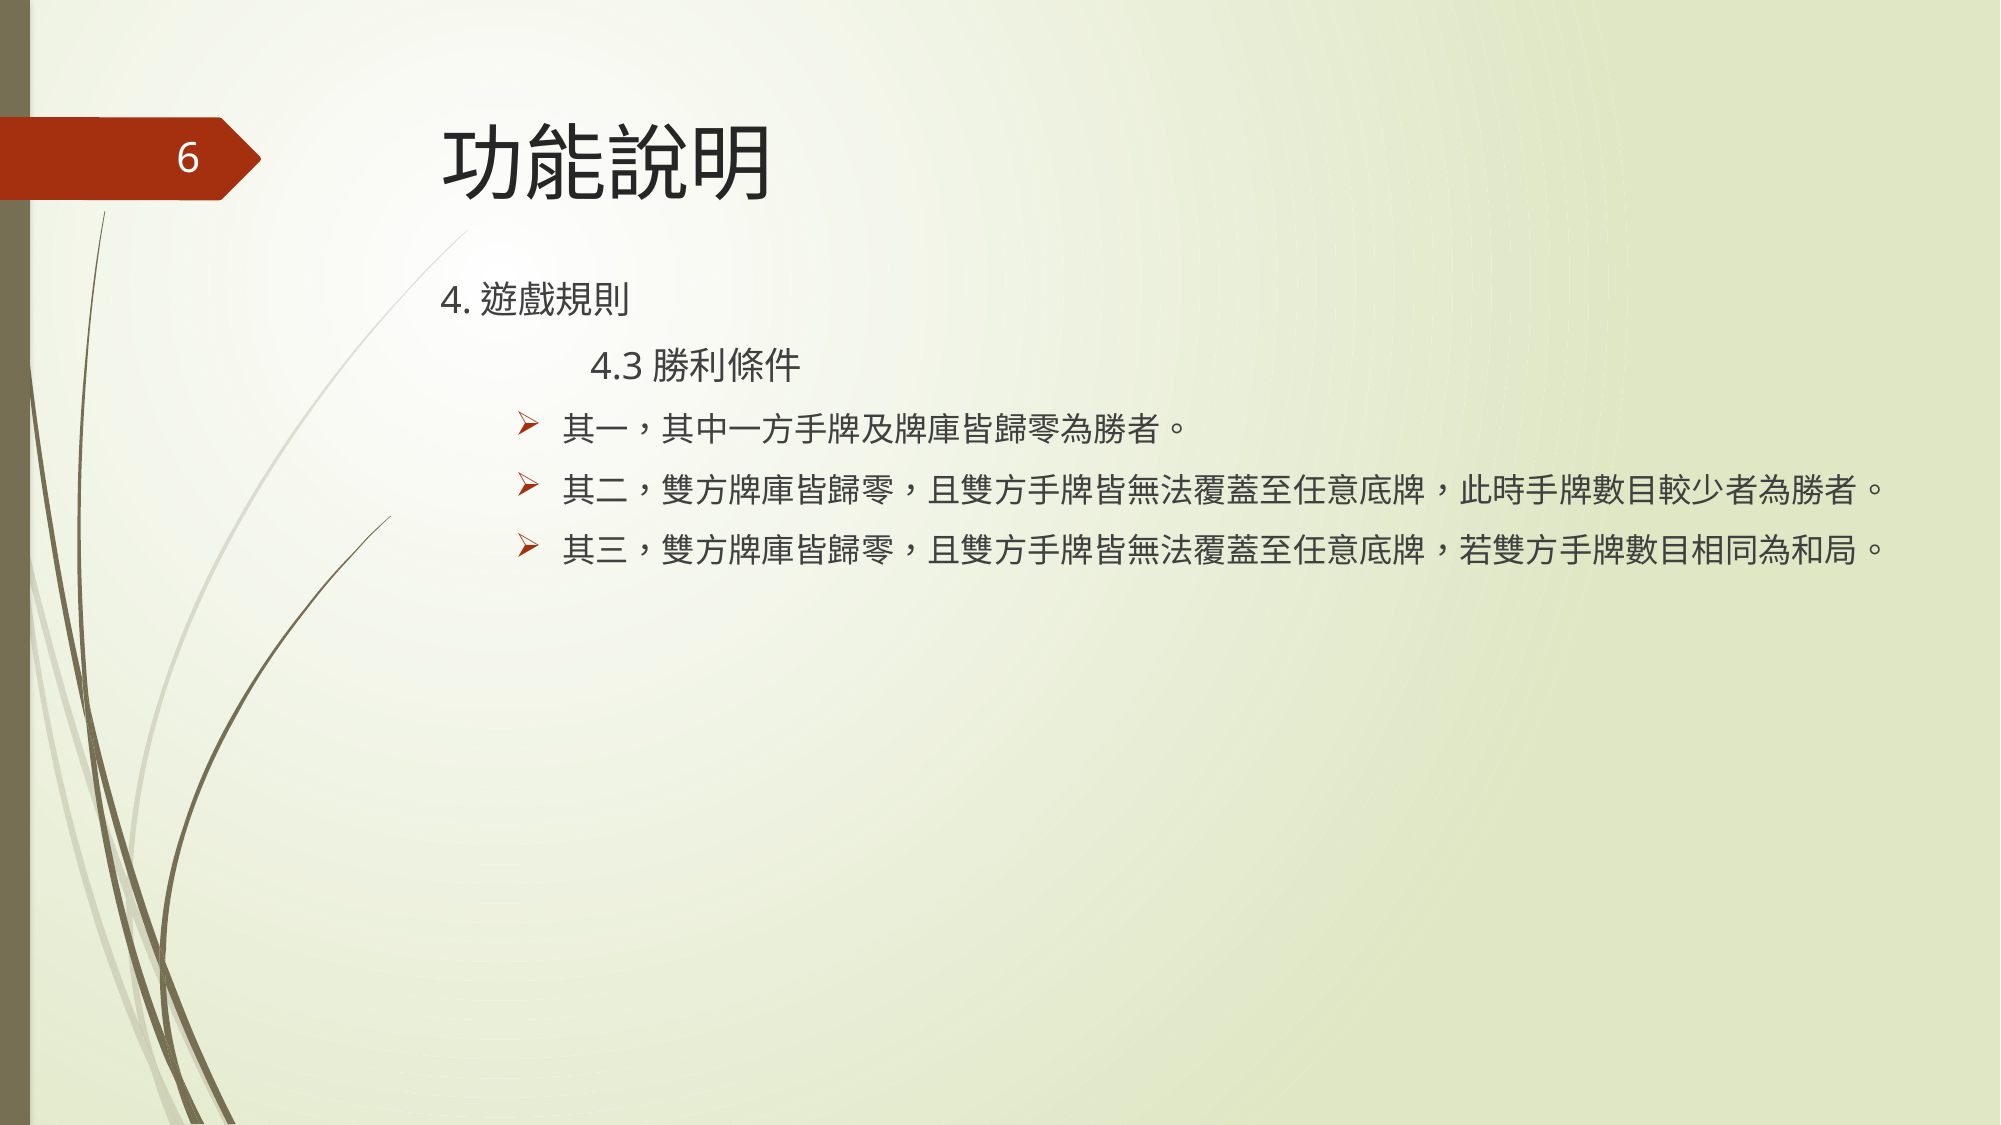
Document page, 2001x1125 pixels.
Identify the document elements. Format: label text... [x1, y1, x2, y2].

slide_number 6 [87, 129, 216, 190]
list 4.遊戲規則 4.3勝利條件 其一，其中一方手牌及牌庫皆歸零為勝者。 其二，雙方牌庫皆歸零，且雙方手牌皆無法覆蓋至任意底牌，此時手牌數目較少者為勝者。 其三，雙方牌庫皆歸零，且雙方手牌皆無法覆蓋至任意底牌，若雙方手牌數目相同為和局。 [425, 268, 1888, 889]
title 功能說明 [425, 102, 1888, 268]
